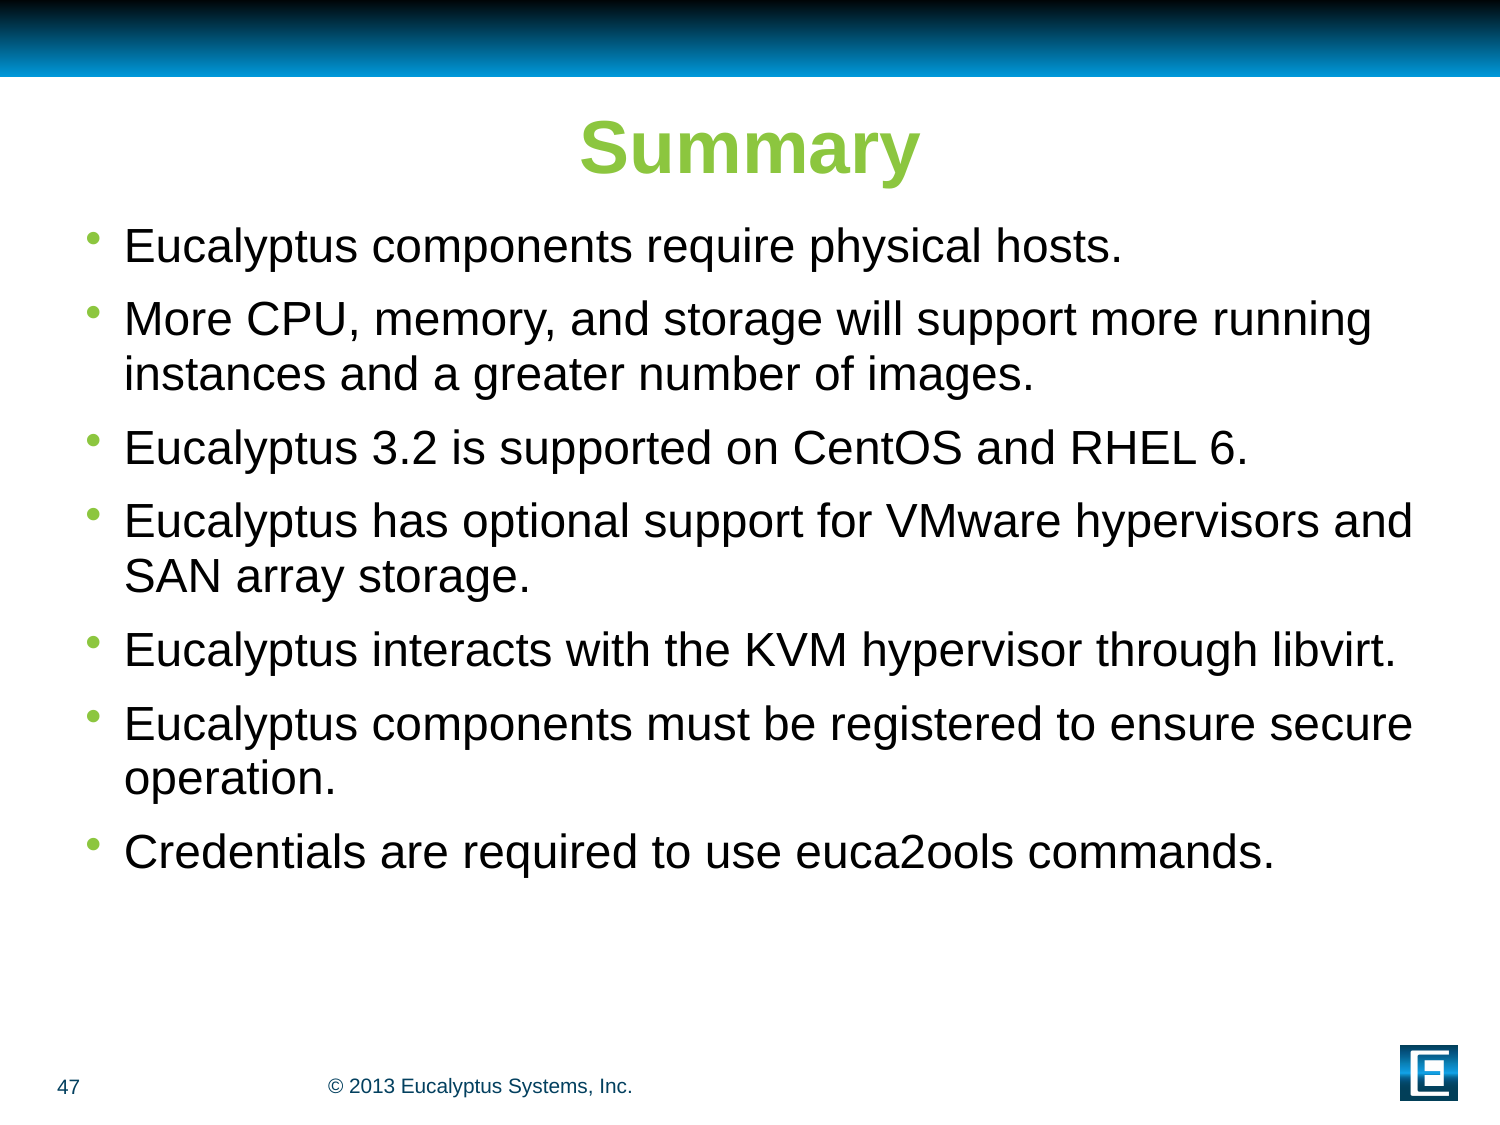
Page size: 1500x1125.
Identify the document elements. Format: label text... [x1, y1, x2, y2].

picture [1400, 1051, 1458, 1095]
slide_number 47 [42, 1060, 117, 1112]
picture [328, 1078, 343, 1093]
title Summary [51, 99, 1450, 210]
list Eucalyptus components require physical hosts. More CPU, memory, and storage will support more running instances and a greater number of images. Eucalyptus 3.2 is supported on CentOS and RHEL 6. Eucalyptus has optional support for VMware hypervisors and SAN array storage. Eucalyptus interacts with the KVM hypervisor through libvirt. Eucalyptus components must be registered to ensure secure operation. Credentials are required to use euca2ools commands. [51, 210, 1450, 1005]
